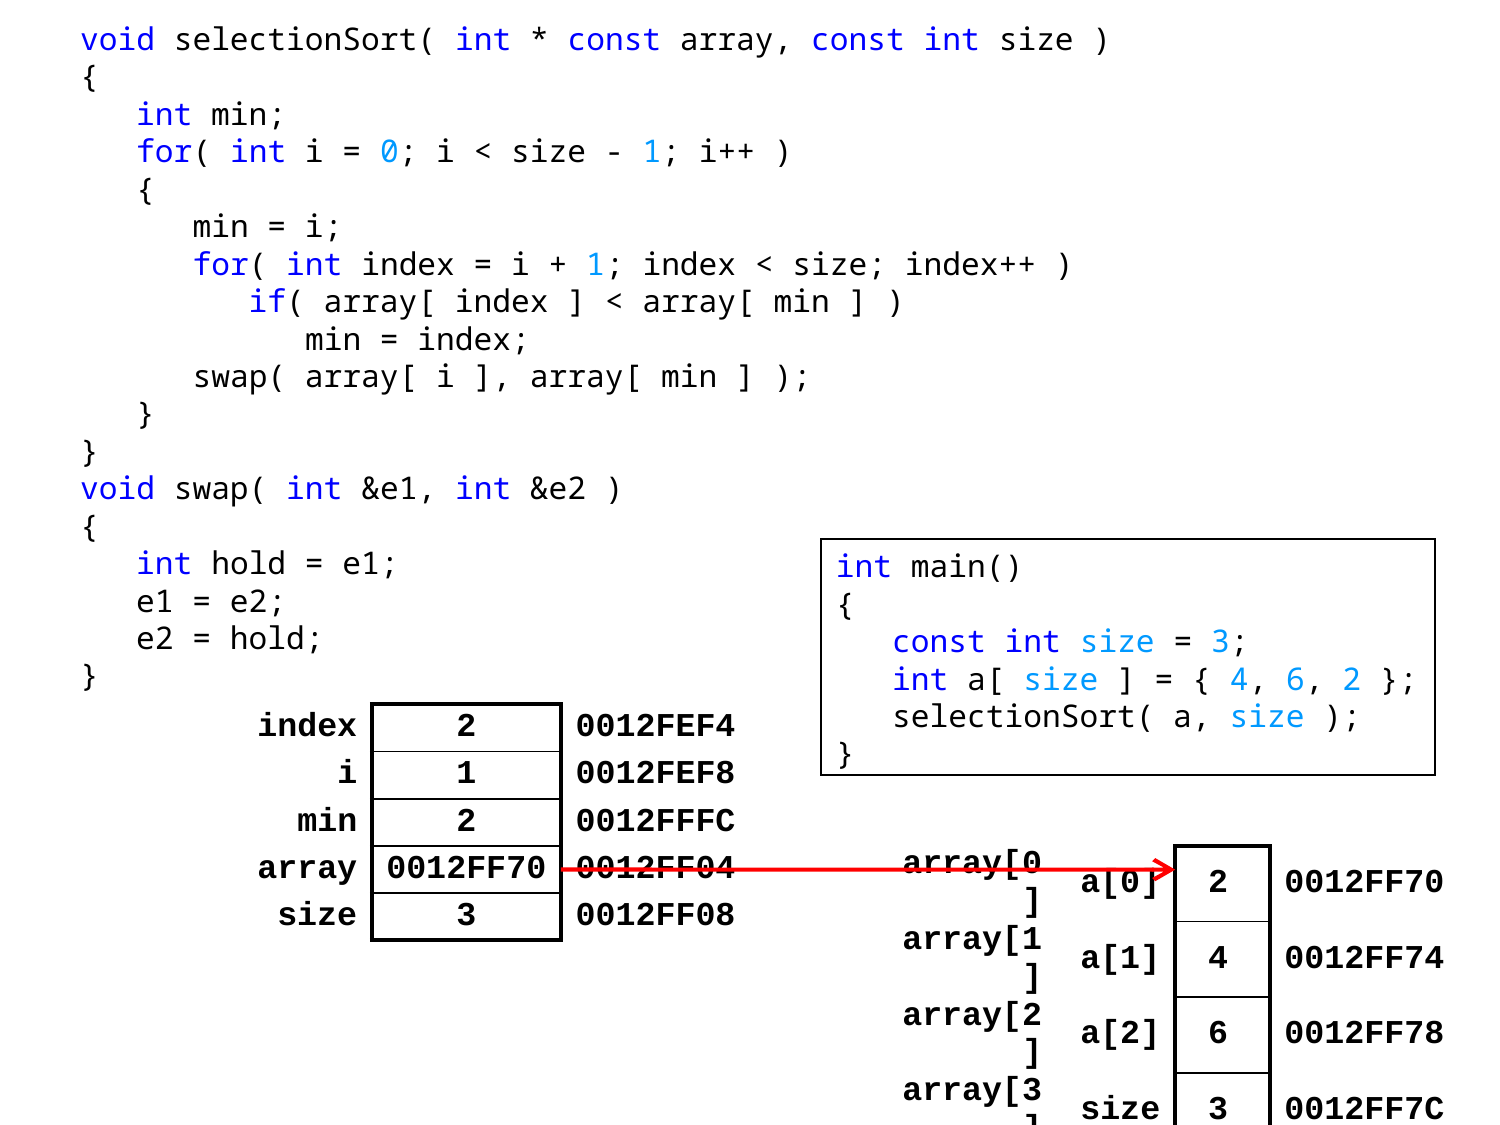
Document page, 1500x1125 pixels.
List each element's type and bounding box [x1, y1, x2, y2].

table_header [797, 870, 1173, 922]
table_header [230, 704, 370, 751]
table_cell [797, 922, 1173, 1125]
list [64, 18, 1436, 776]
text_box [560, 858, 1176, 881]
table_cell [1272, 922, 1459, 1125]
table_cell [1177, 922, 1268, 996]
table_header [563, 704, 750, 751]
table_cell [1177, 998, 1268, 1072]
table_header [374, 706, 559, 751]
table_cell [374, 894, 559, 938]
table_cell [563, 870, 750, 940]
table_header [1272, 846, 1459, 922]
table_cell [374, 847, 559, 892]
table_cell [374, 752, 559, 798]
table_cell [1177, 1074, 1268, 1125]
table_header [1177, 848, 1268, 921]
table_cell [230, 751, 370, 940]
table_header [797, 846, 1173, 869]
table_cell [374, 800, 559, 845]
table_cell [563, 751, 750, 869]
